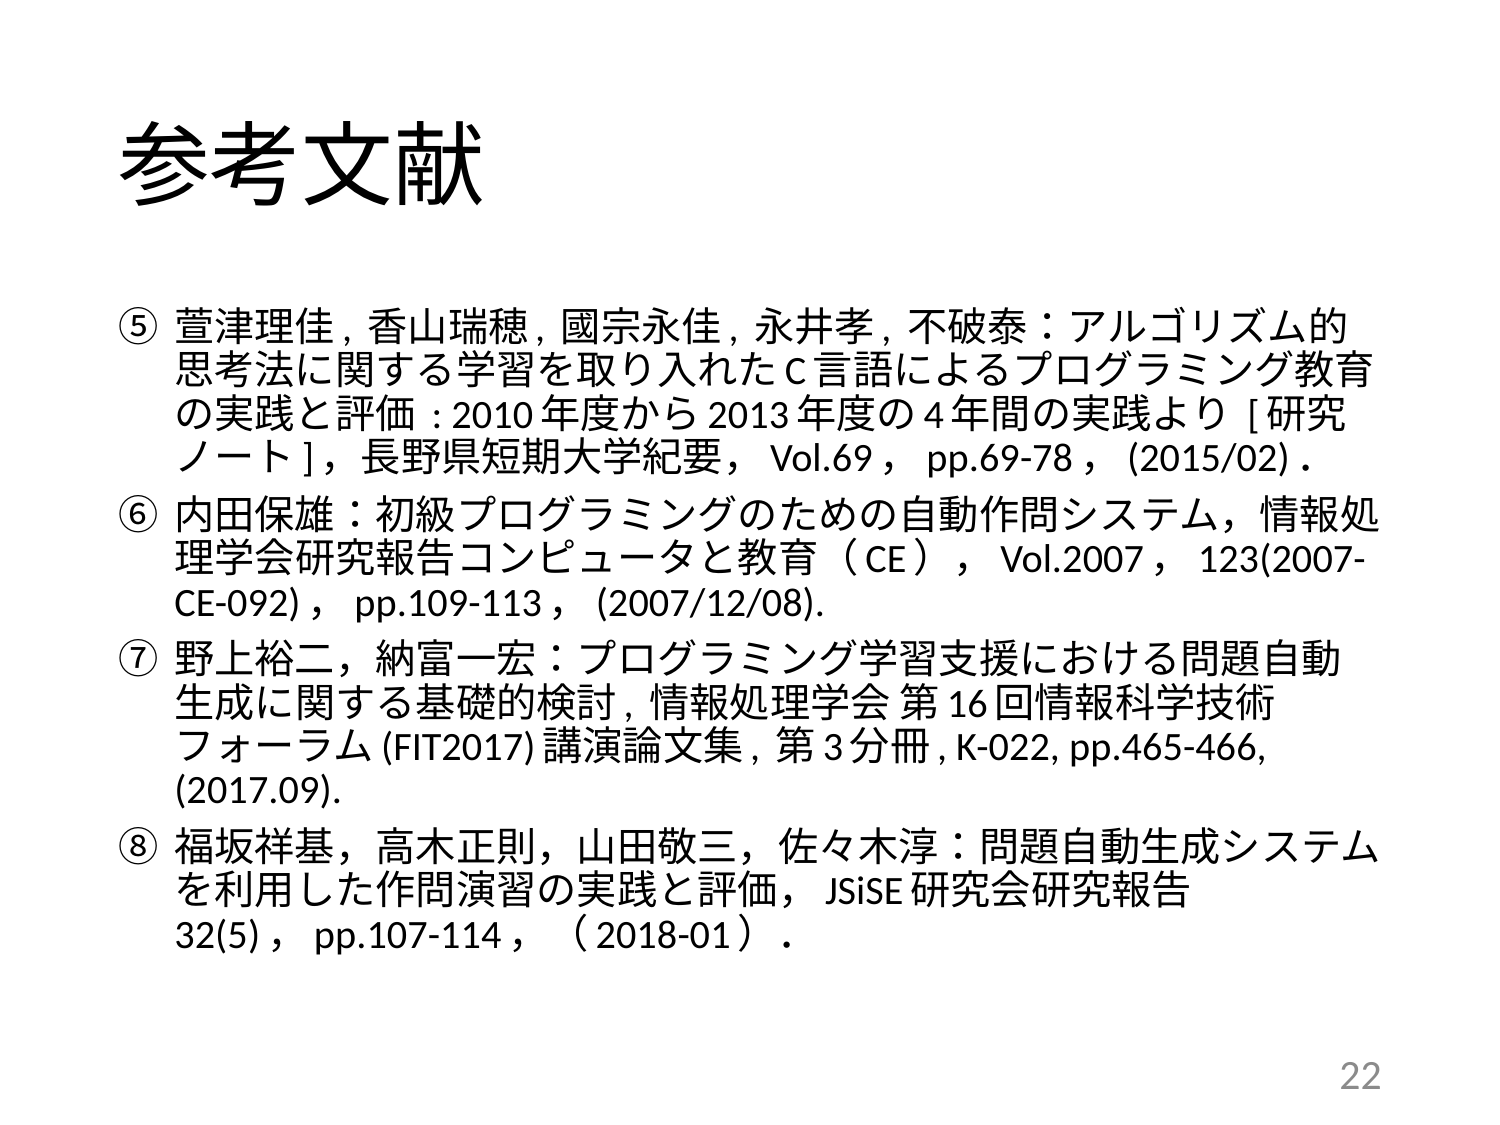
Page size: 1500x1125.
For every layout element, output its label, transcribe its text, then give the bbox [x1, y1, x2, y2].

title 参考文献 [103, 59, 1397, 278]
list 萱津理佳, 香山瑞穂, 國宗永佳, 永井孝, 不破泰：アルゴリズム的思考法に関する学習を取り入れたC言語によるプログラミング教育の実践と評価 : 2010年度から2013年度の4年間の実践より [研究ノート]，長野県短期大学紀要，Vol.69，pp.69-78，(2015/02)． 内田保雄：初級プログラミングのための自動作問システム，情報処理学会研究報告コンピュータと教育（CE），Vol.2007，123(2007-CE-092)，pp.109-113，(2007/12/08). 野上裕二，納富一宏：プログラミング学習支援における問題自動生成に関する基礎的検討, 情報処理学会 第16回情報科学技術フォーラム(FIT2017)講演論文集, 第3分冊, K-022, pp.465-466, (2017.09). 福坂祥基，高木正則，山田敬三，佐々木淳：問題自動生成システムを利用した作問演習の実践と評価，JSiSE研究会研究報告 32(5)，pp.107-114，（2018-01）． [103, 299, 1397, 1014]
slide_number 22 [1059, 1042, 1397, 1103]
